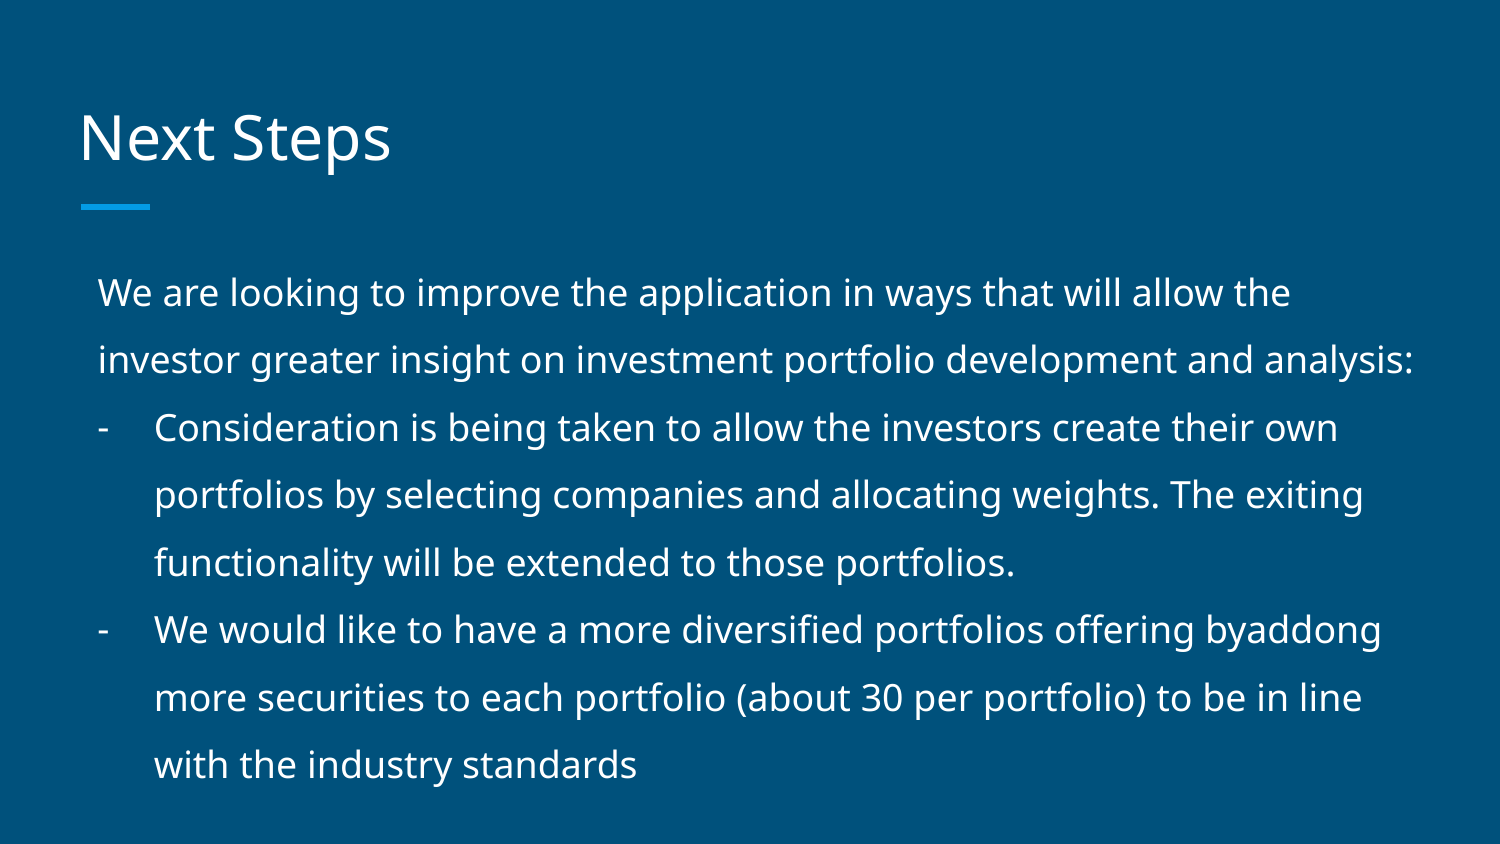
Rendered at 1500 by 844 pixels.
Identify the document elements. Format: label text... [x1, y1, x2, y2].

title Next Steps [63, 75, 1437, 188]
list We are looking to improve the application in ways that will allow the investor greater insight on investment portfolio development and analysis: Consideration is being taken to allow the investors create their own portfolios by selecting companies and allocating weights. The exiting functionality will be extended to those portfolios. We would like to have a more diversified portfolios offering byaddong more securities to each portfolio (about 30 per portfolio) to be in line with the industry standards [63, 230, 1437, 810]
